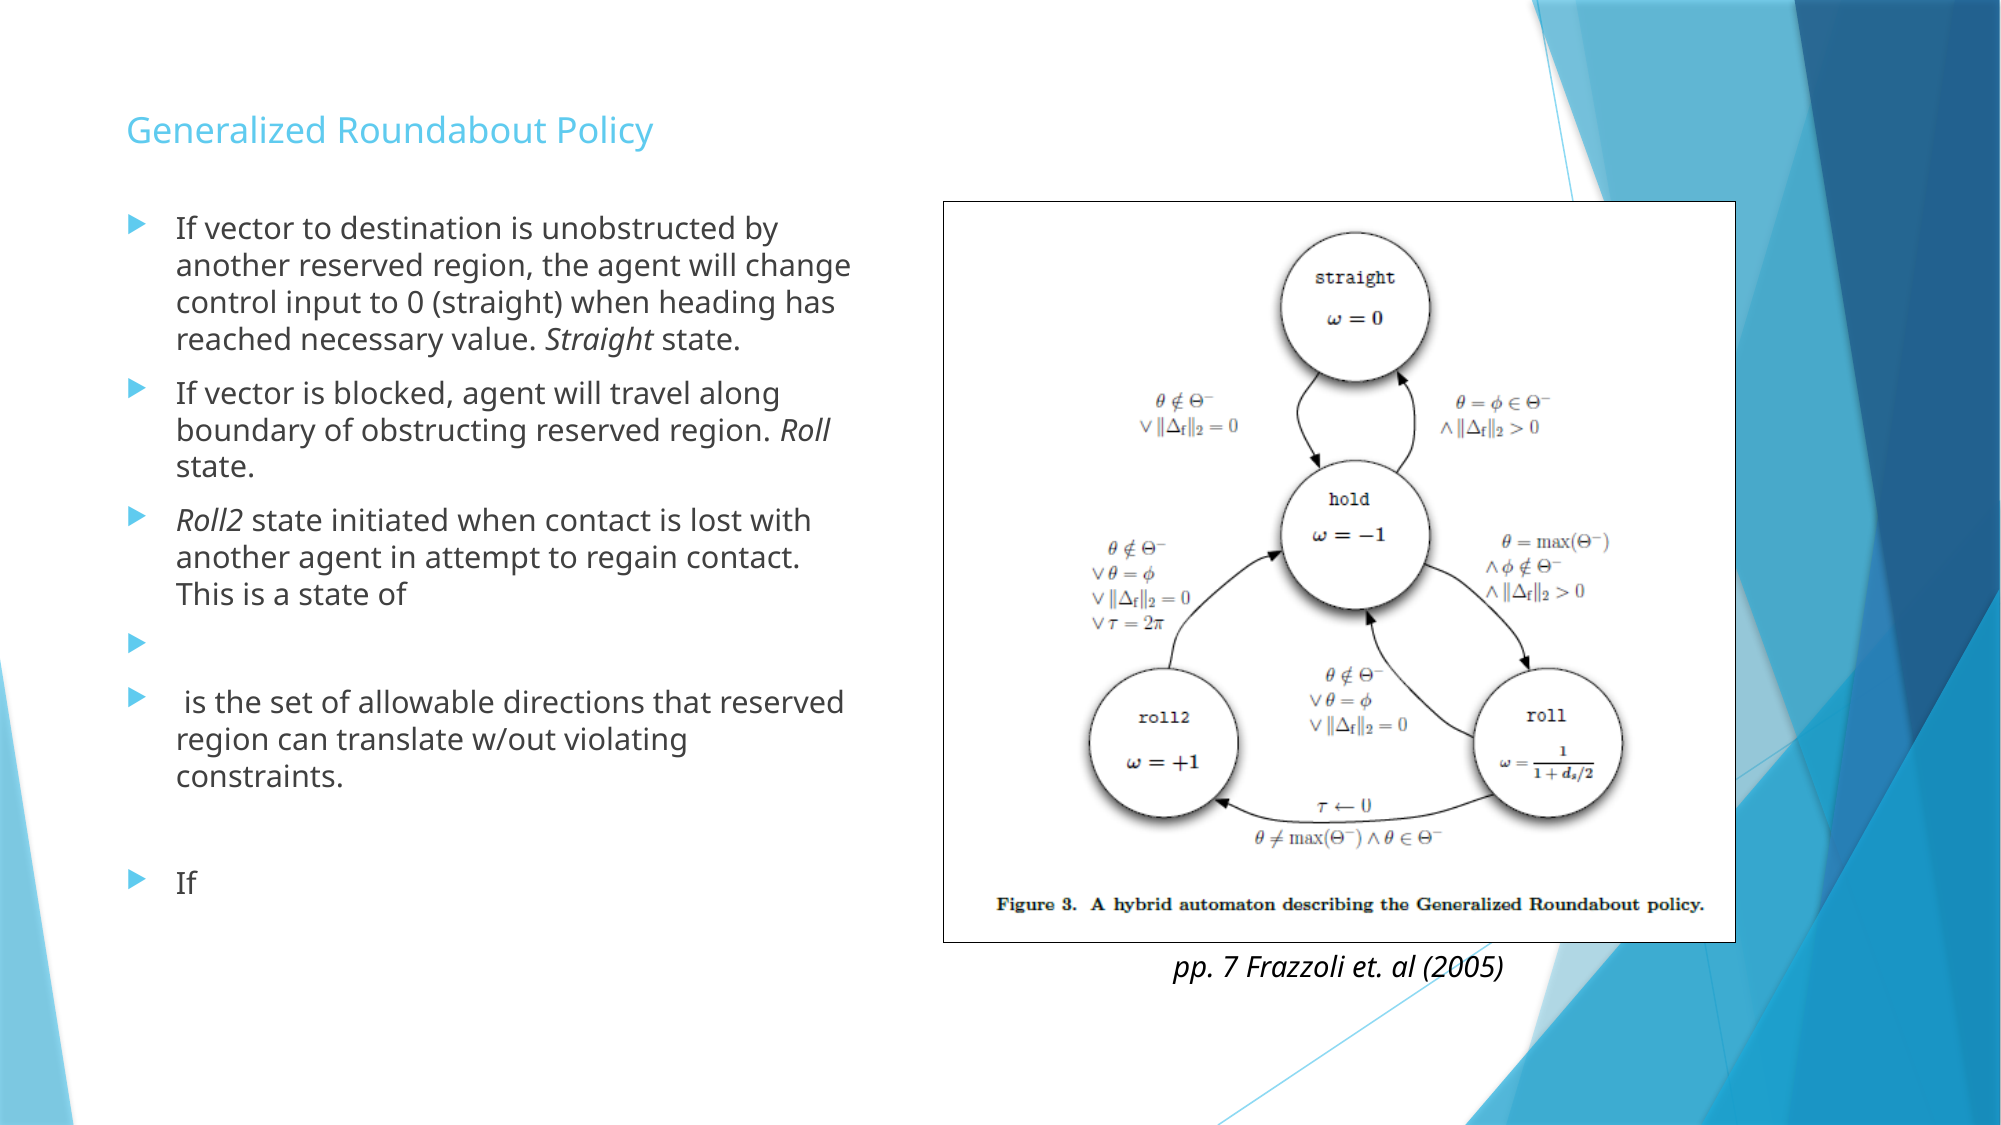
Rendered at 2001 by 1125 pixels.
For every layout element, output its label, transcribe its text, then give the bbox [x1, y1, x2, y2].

title Generalized Roundabout Policy [111, 99, 1522, 202]
picture [942, 201, 1737, 943]
text_box pp. 7 Frazzoli et. al (2005) [1158, 952, 1520, 991]
